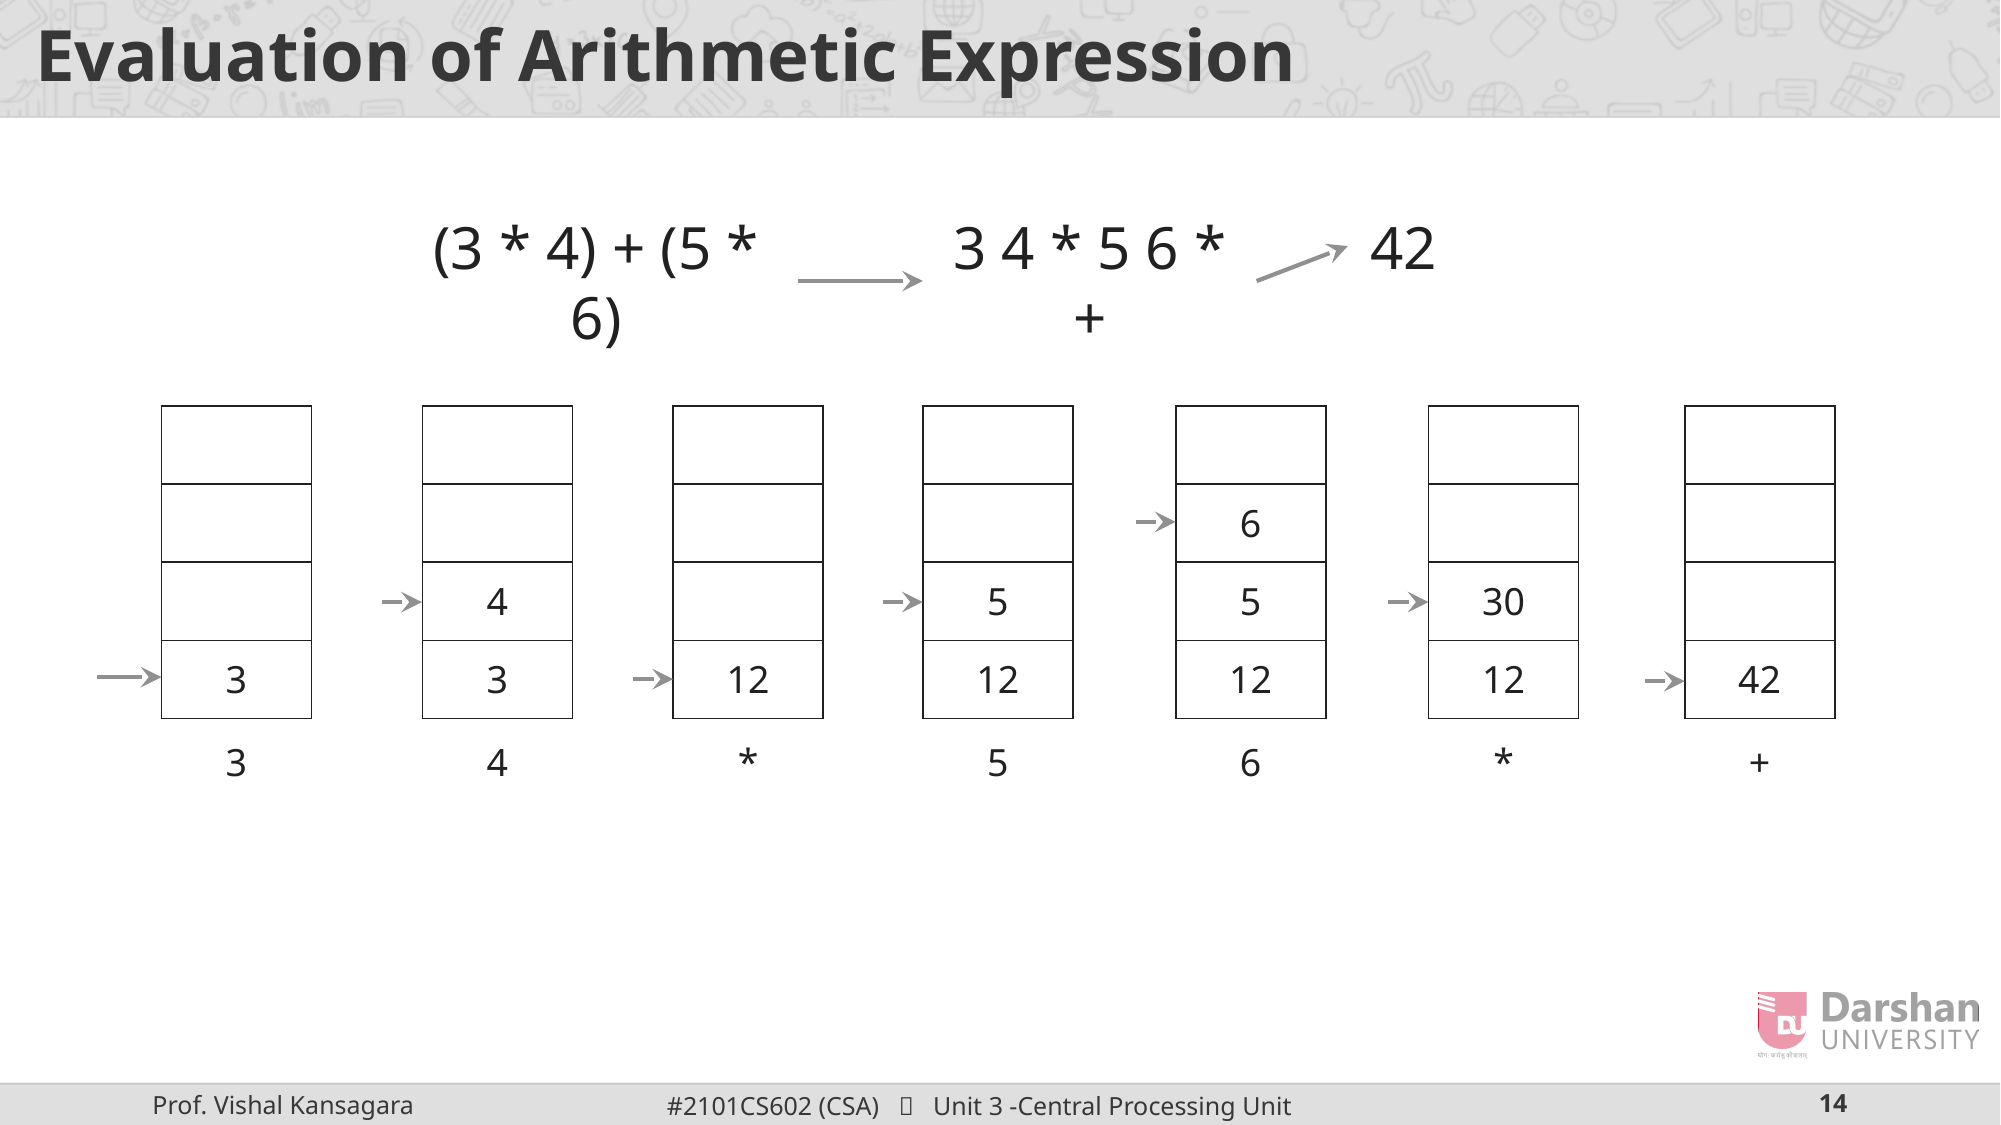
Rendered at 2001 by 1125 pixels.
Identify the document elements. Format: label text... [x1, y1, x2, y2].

table_header [162, 407, 311, 483]
table_cell 3 [423, 641, 572, 718]
table_header [1429, 407, 1578, 483]
table_cell [162, 563, 311, 640]
text_box 3 [210, 731, 262, 791]
table_cell 3 [162, 641, 311, 718]
table_cell 4 [423, 563, 572, 640]
table_cell [162, 485, 311, 561]
text_box 3 4 * 5 6 * + [922, 203, 1257, 359]
table_header [1686, 407, 1834, 483]
text_box + [1734, 731, 1786, 791]
text_box 4 [471, 731, 523, 791]
table_cell 12 [924, 641, 1072, 718]
table_cell 12 [1429, 641, 1578, 718]
table_cell [423, 485, 572, 561]
table_cell 12 [1177, 641, 1325, 718]
text_box * [723, 731, 774, 791]
text_box 5 [972, 731, 1024, 791]
text_box (3 * 4) + (5 * 6) [394, 203, 799, 359]
table_cell [1686, 563, 1834, 640]
table_cell 12 [674, 641, 822, 718]
text_box 201 [1758, 992, 1979, 1059]
table_cell [924, 485, 1072, 561]
title Evaluation of Arithmetic Expression [0, 0, 2000, 117]
text_box 42 [1347, 203, 1461, 289]
table_header [423, 407, 572, 483]
table_cell 42 [1686, 641, 1834, 718]
table_cell [674, 563, 822, 640]
table_cell [1429, 485, 1578, 561]
table_cell [674, 485, 822, 561]
text_box * [1478, 731, 1529, 791]
table_cell [1686, 485, 1834, 561]
table_cell 5 [924, 563, 1072, 640]
table_cell 30 [1429, 563, 1578, 640]
table_header [674, 407, 822, 483]
table_header [1177, 407, 1325, 483]
table_cell 6 [1177, 485, 1325, 561]
table_header [924, 407, 1072, 483]
table_cell 5 [1177, 563, 1325, 640]
text_box 6 [1225, 731, 1277, 791]
